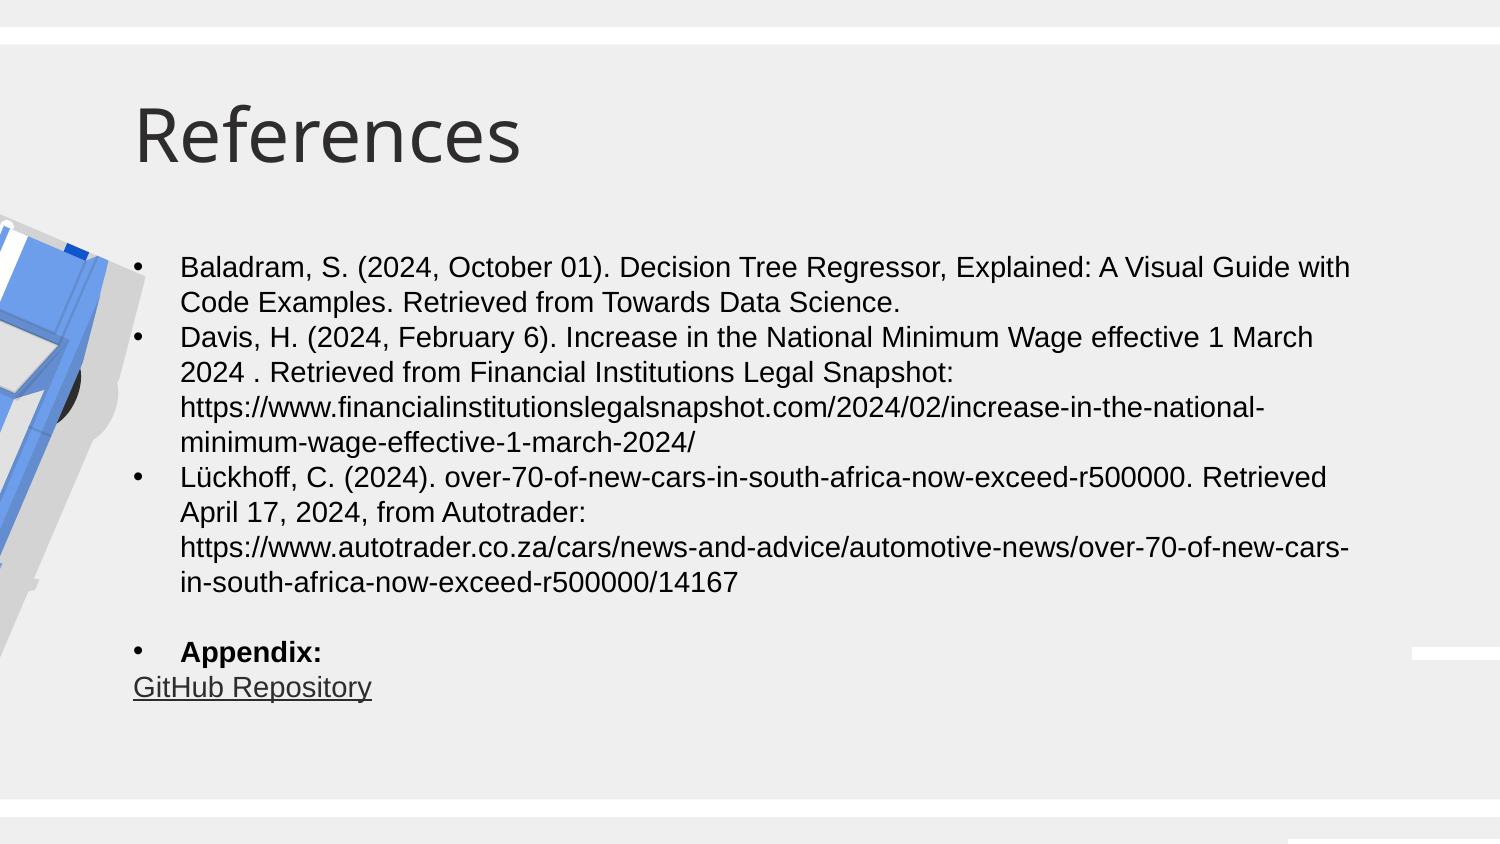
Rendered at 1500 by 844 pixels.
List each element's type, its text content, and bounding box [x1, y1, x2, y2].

text_box Baladram, S. (2024, October 01). Decision Tree Regressor, Explained: A Visual Guide with Code Examples. Retrieved from Towards Data Science. Davis, H. (2024, February 6). Increase in the National Minimum Wage effective 1 March 2024 . Retrieved from Financial Institutions Legal Snapshot: https://www.financialinstitutionslegalsnapshot.com/2024/02/increase-in-the-national-minimum-wage-effective-1-march-2024/ Lückhoff, C. (2024). over-70-of-new-cars-in-south-africa-now-exceed-r500000. Retrieved April 17, 2024, from Autotrader: https://www.autotrader.co.za/cars/news-and-advice/automotive-news/over-70-of-new-cars-in-south-africa-now-exceed-r500000/14167 Appendix: GitHub Repository [118, 233, 1382, 756]
title References [118, 72, 1382, 167]
